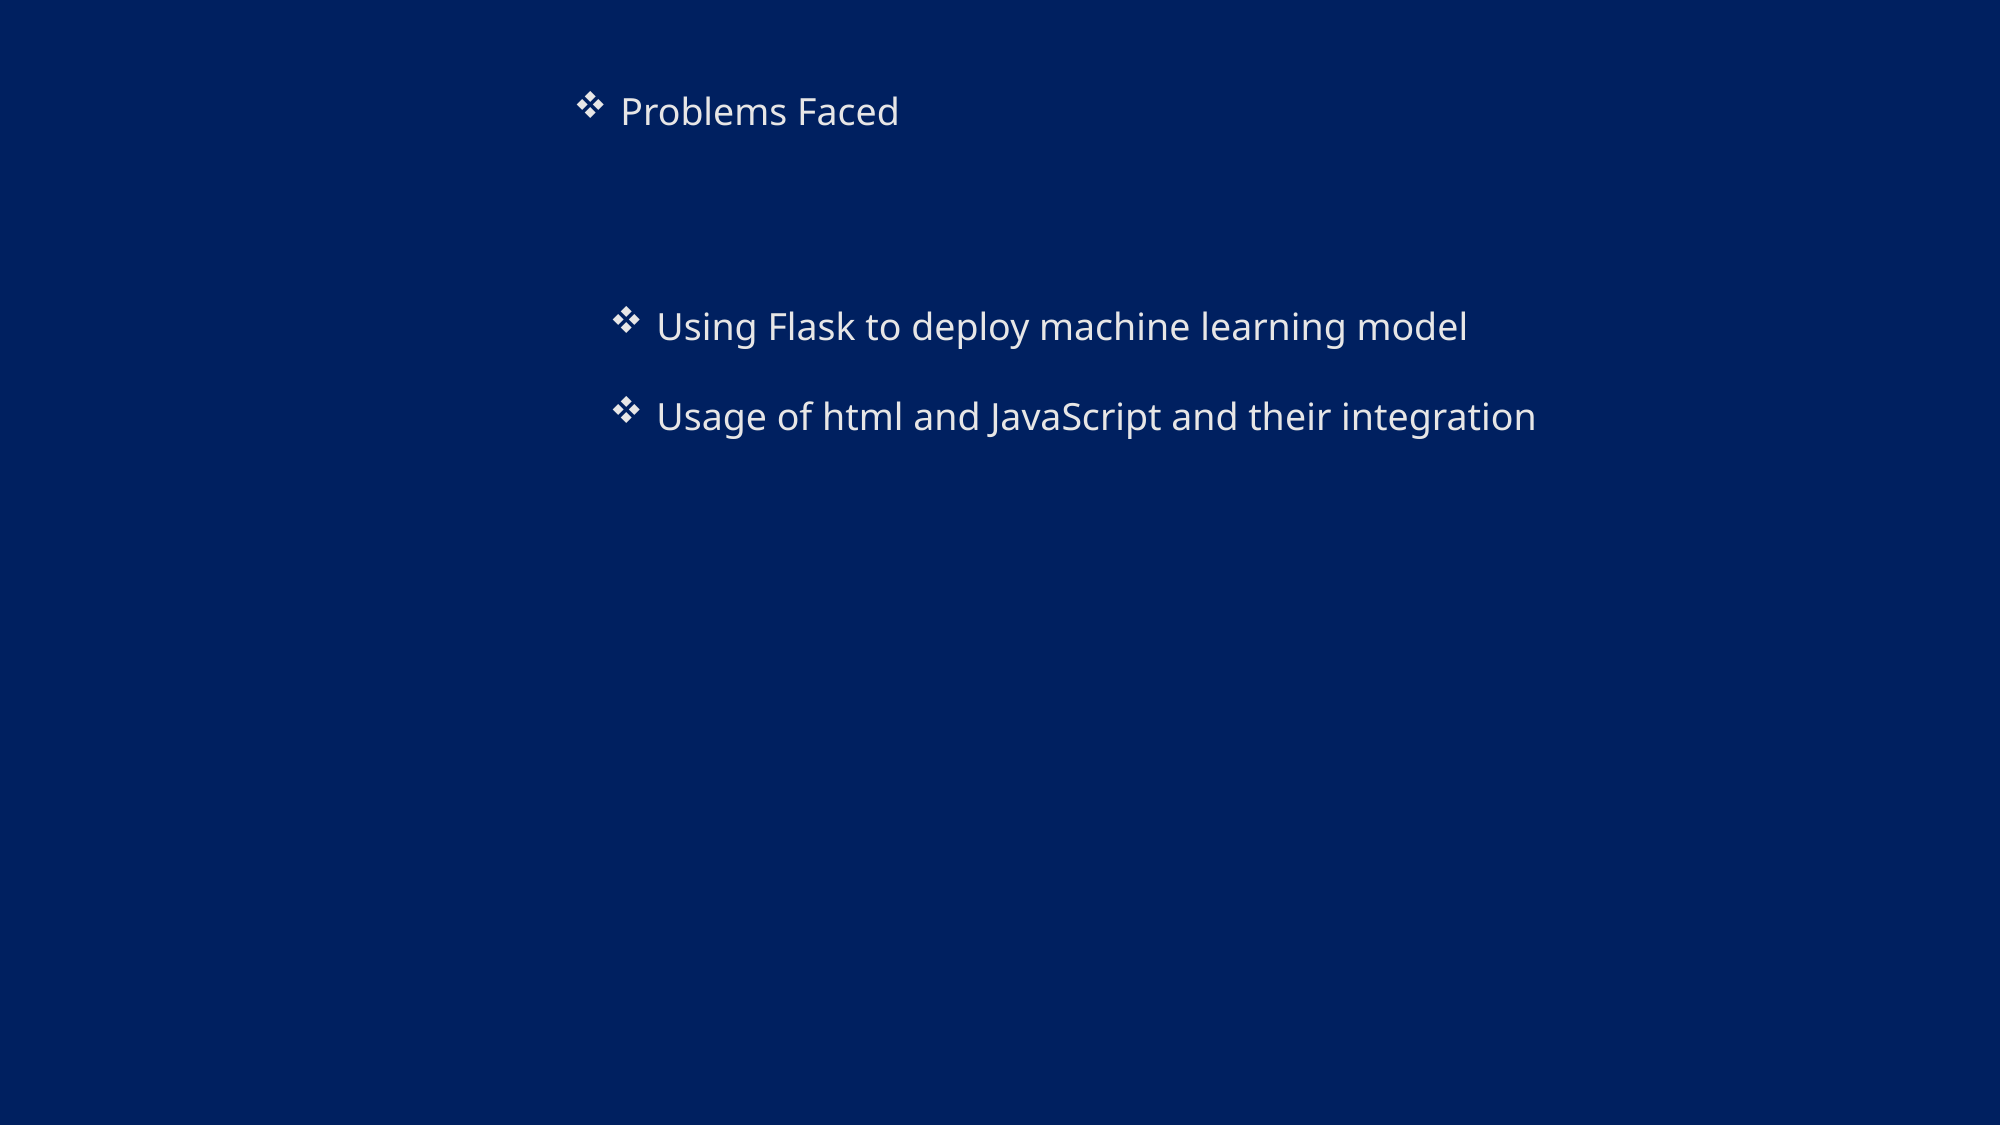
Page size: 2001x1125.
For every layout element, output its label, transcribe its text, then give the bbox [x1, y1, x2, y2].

text_box Problems Faced [558, 80, 916, 140]
text_box Using Flask to deploy machine learning model Usage of html and JavaScript and their integration [594, 295, 1553, 445]
